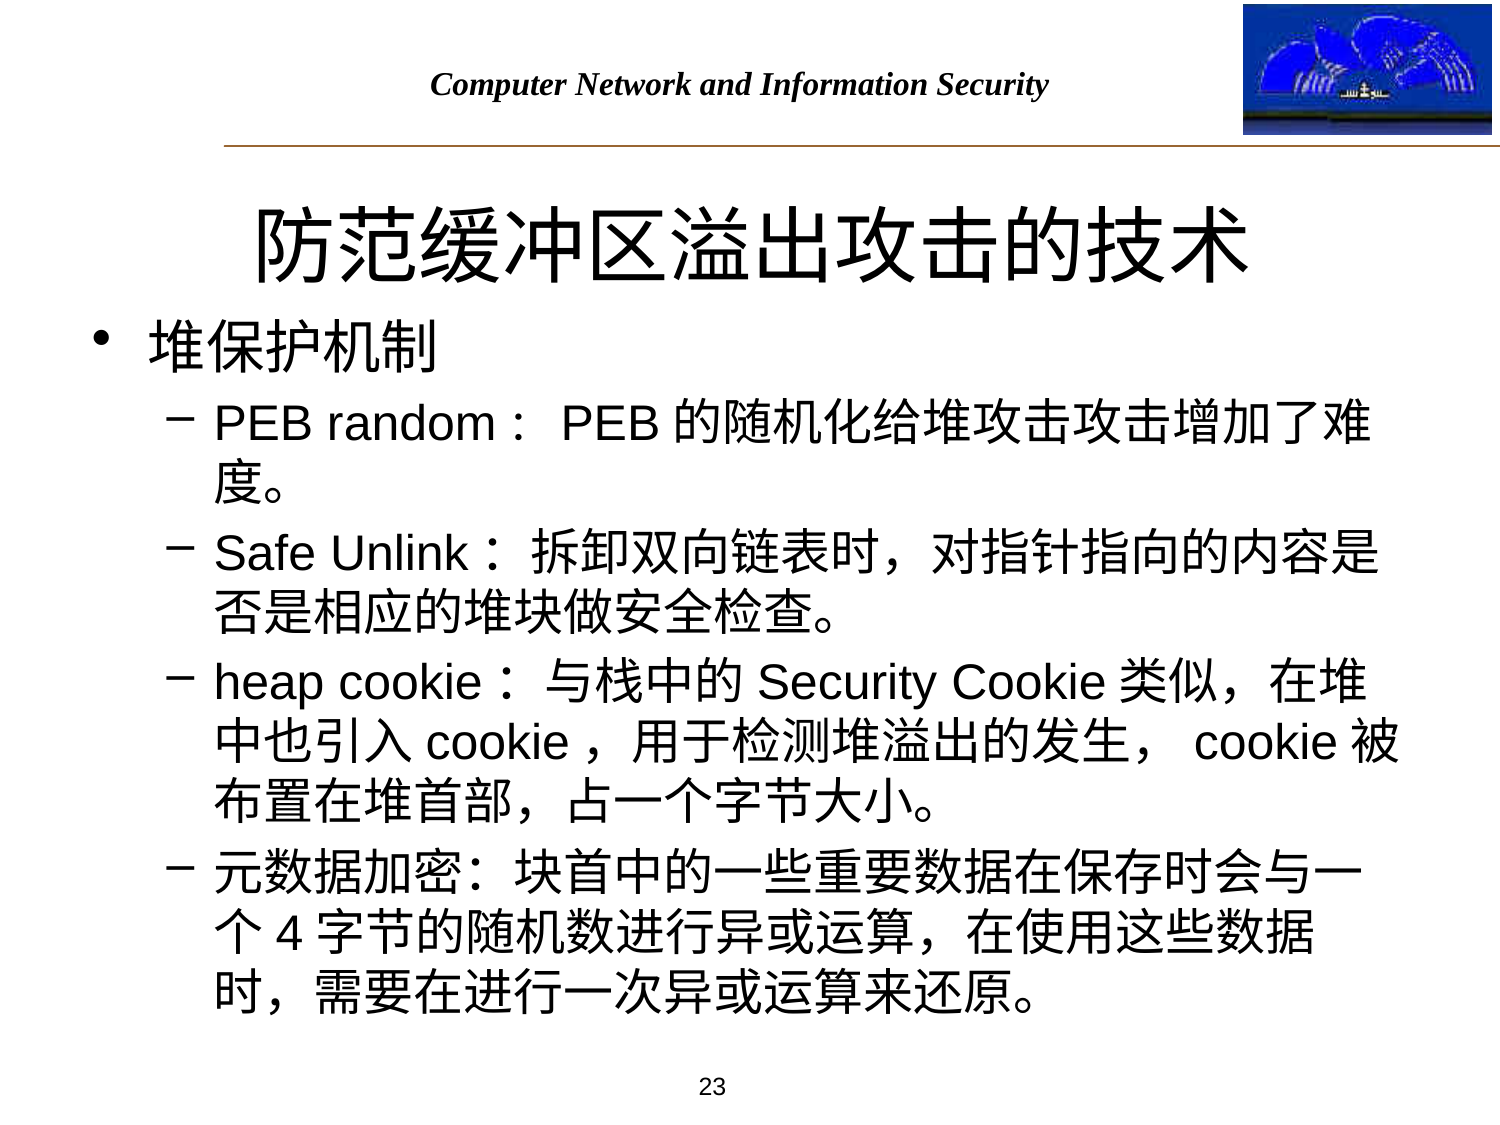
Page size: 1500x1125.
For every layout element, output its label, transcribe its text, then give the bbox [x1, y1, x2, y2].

list 堆保护机制 PEB random：PEB的随机化给堆攻击攻击增加了难度。 Safe Unlink：拆卸双向链表时，对指针指向的内容是否是相应的堆块做安全检查。 heap cookie：与栈中的Security Cookie类似，在堆中也引入cookie，用于检测堆溢出的发生，cookie被布置在堆首部，占一个字节大小。 元数据加密：块首中的一些重要数据在保存时会与一个4字节的随机数进行异或运算，在使用这些数据时，需要在进行一次异或运算来还原。 [76, 302, 1427, 858]
title 防范缓冲区溢出攻击的技术 [76, 184, 1427, 302]
text_box 23 [537, 1062, 888, 1111]
